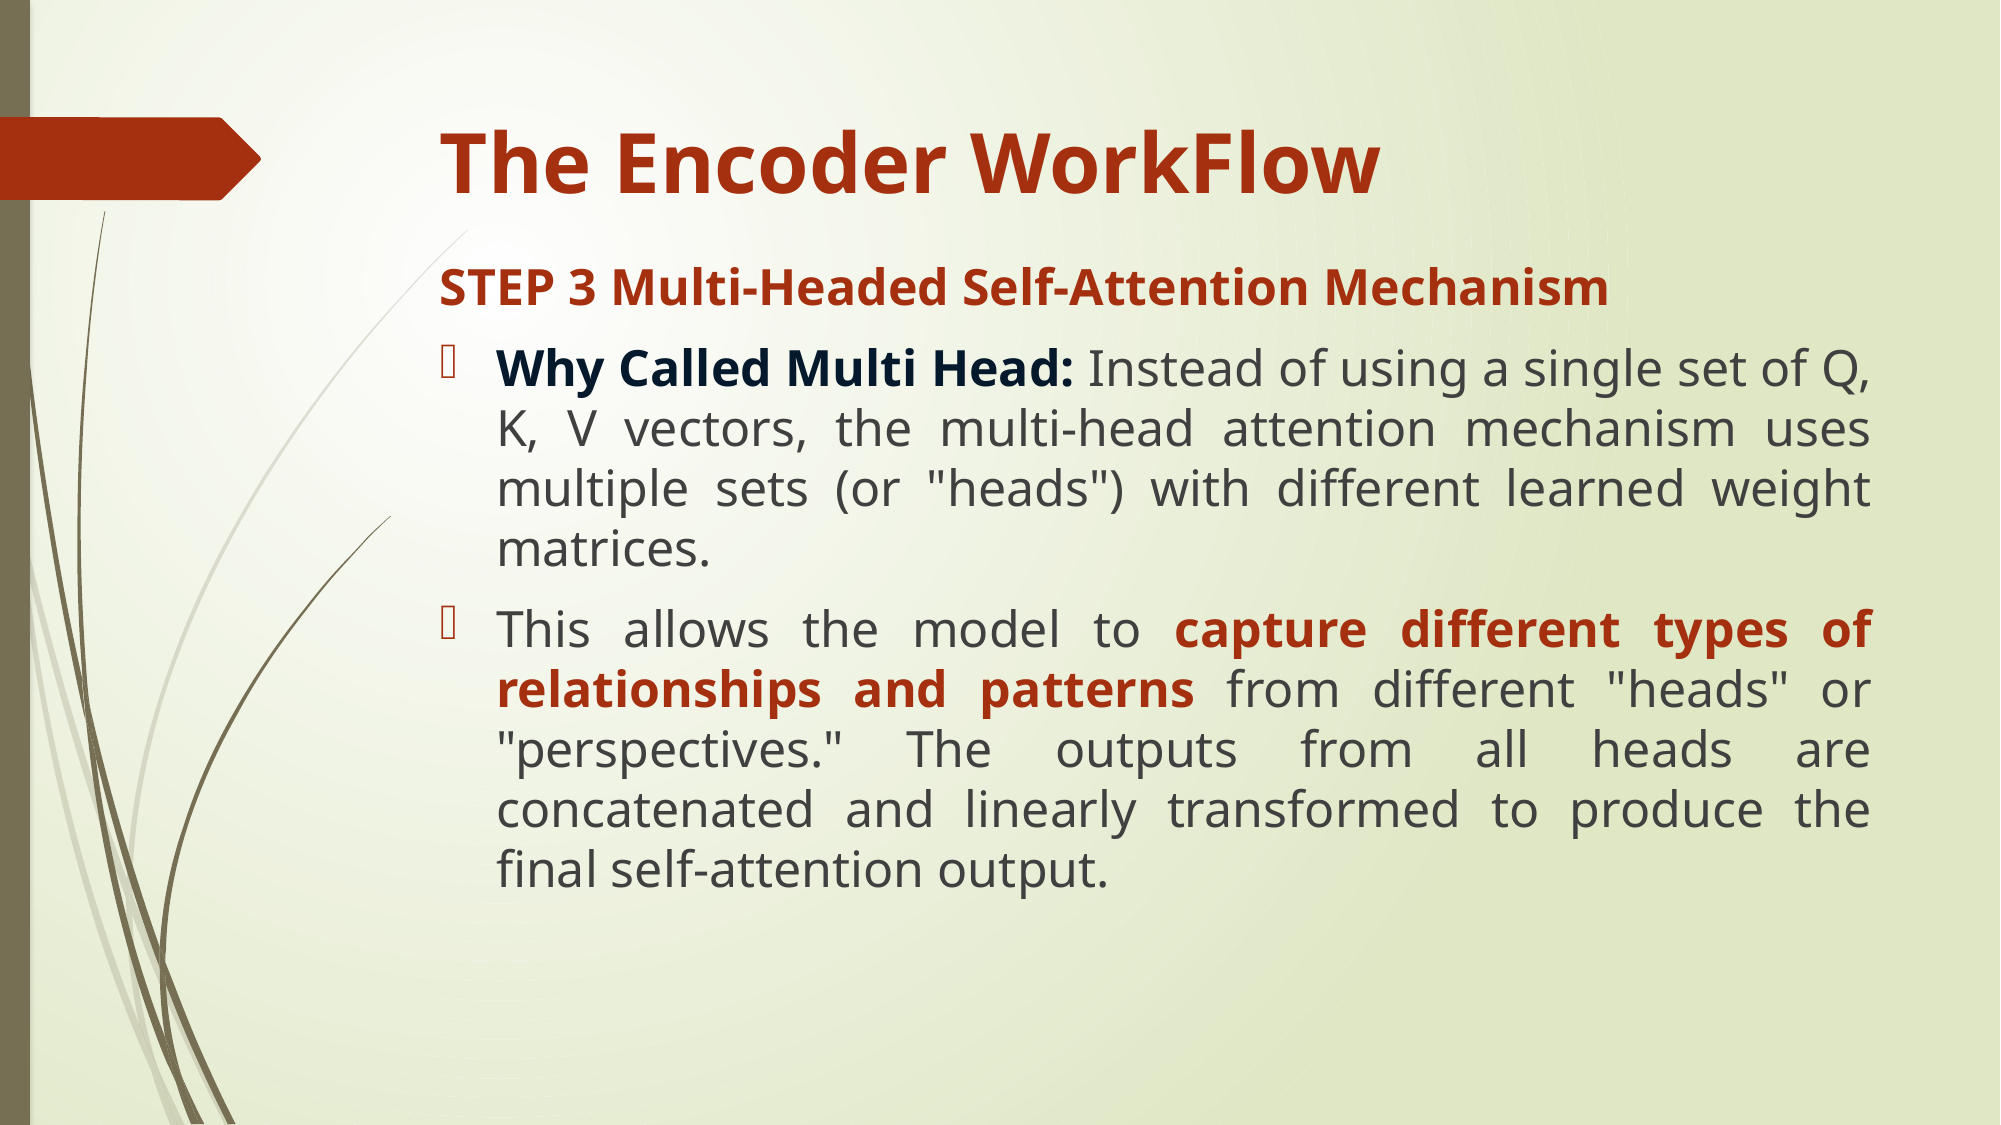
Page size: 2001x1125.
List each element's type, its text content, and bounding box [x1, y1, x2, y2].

list STEP 3 Multi-Headed Self-Attention Mechanism Why Called Multi Head: Instead of using a single set of Q, K, V vectors, the multi-head attention mechanism uses multiple sets (or "heads") with different learned weight matrices. This allows the model to capture different types of relationships and patterns from different "heads" or "perspectives." The outputs from all heads are concatenated and linearly transformed to produce the final self-attention output. [424, 248, 1888, 1023]
title The Encoder WorkFlow [424, 102, 1887, 248]
